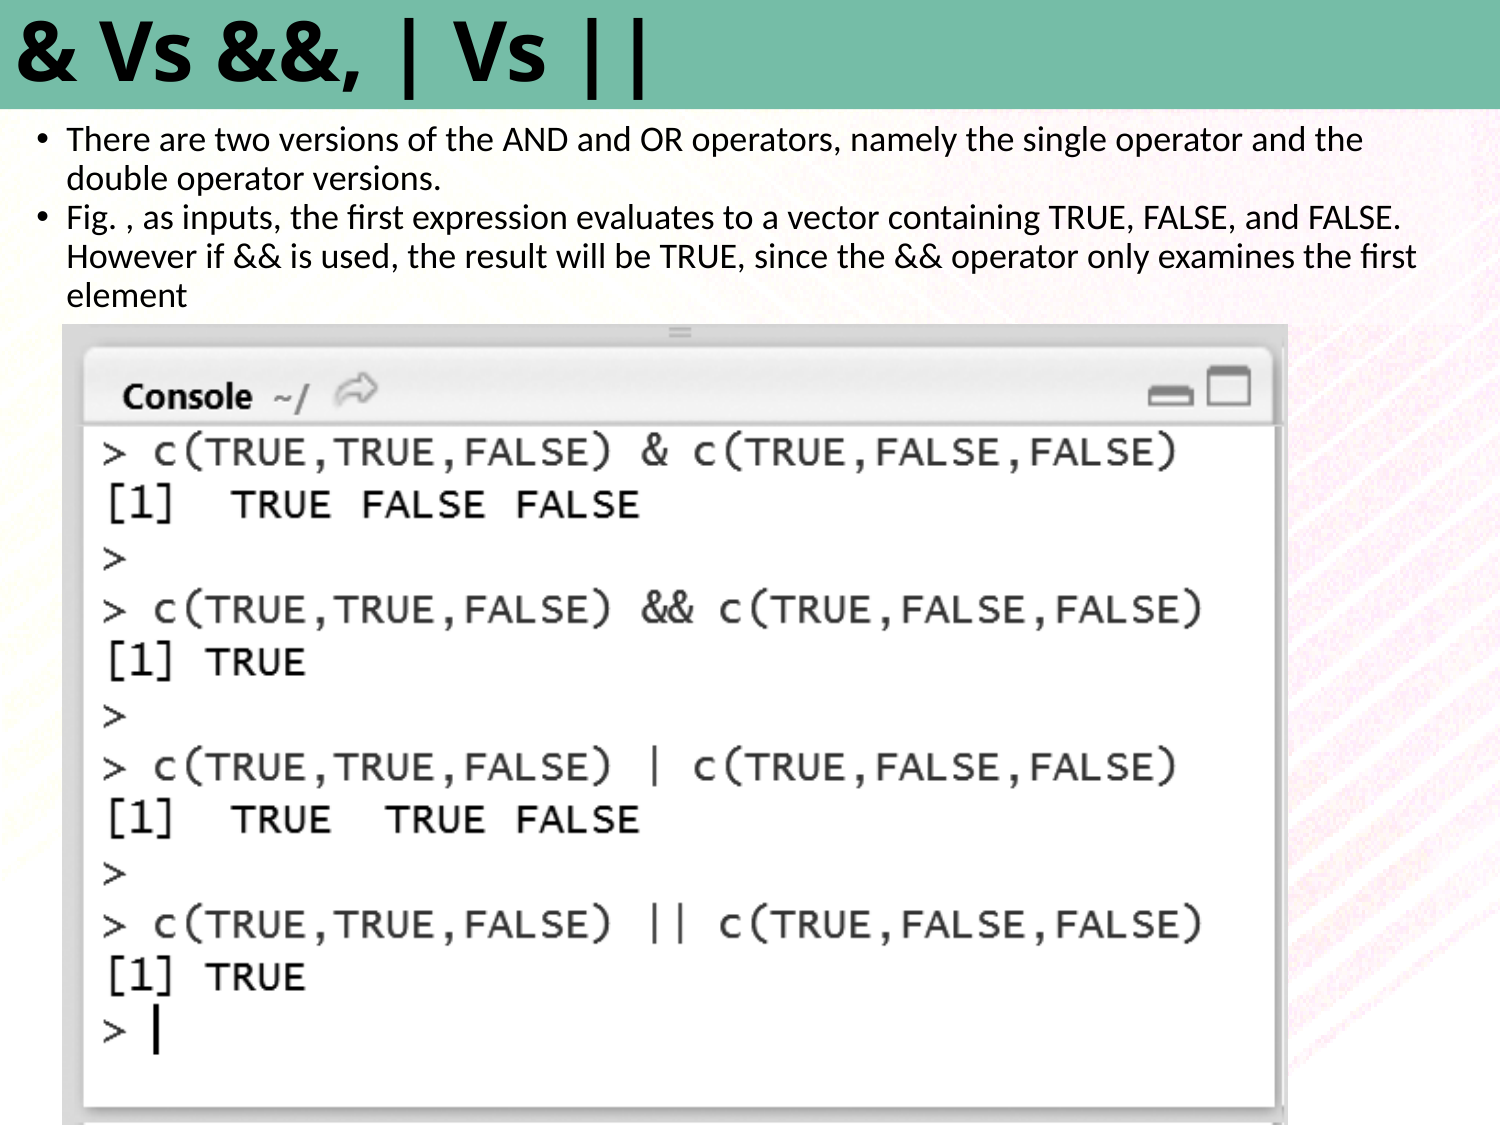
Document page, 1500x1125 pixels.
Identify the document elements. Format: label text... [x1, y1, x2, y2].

list There are two versions of the AND and OR operators, namely the single operator and the double operator versions. Fig. , as inputs, the first expression evaluates to a vector containing TRUE, FALSE, and FALSE. However if && is used, the result will be TRUE, since the && operator only examines the first element [21, 113, 1472, 325]
picture [62, 324, 1288, 1125]
title & Vs &&, | Vs || [0, 0, 1500, 110]
